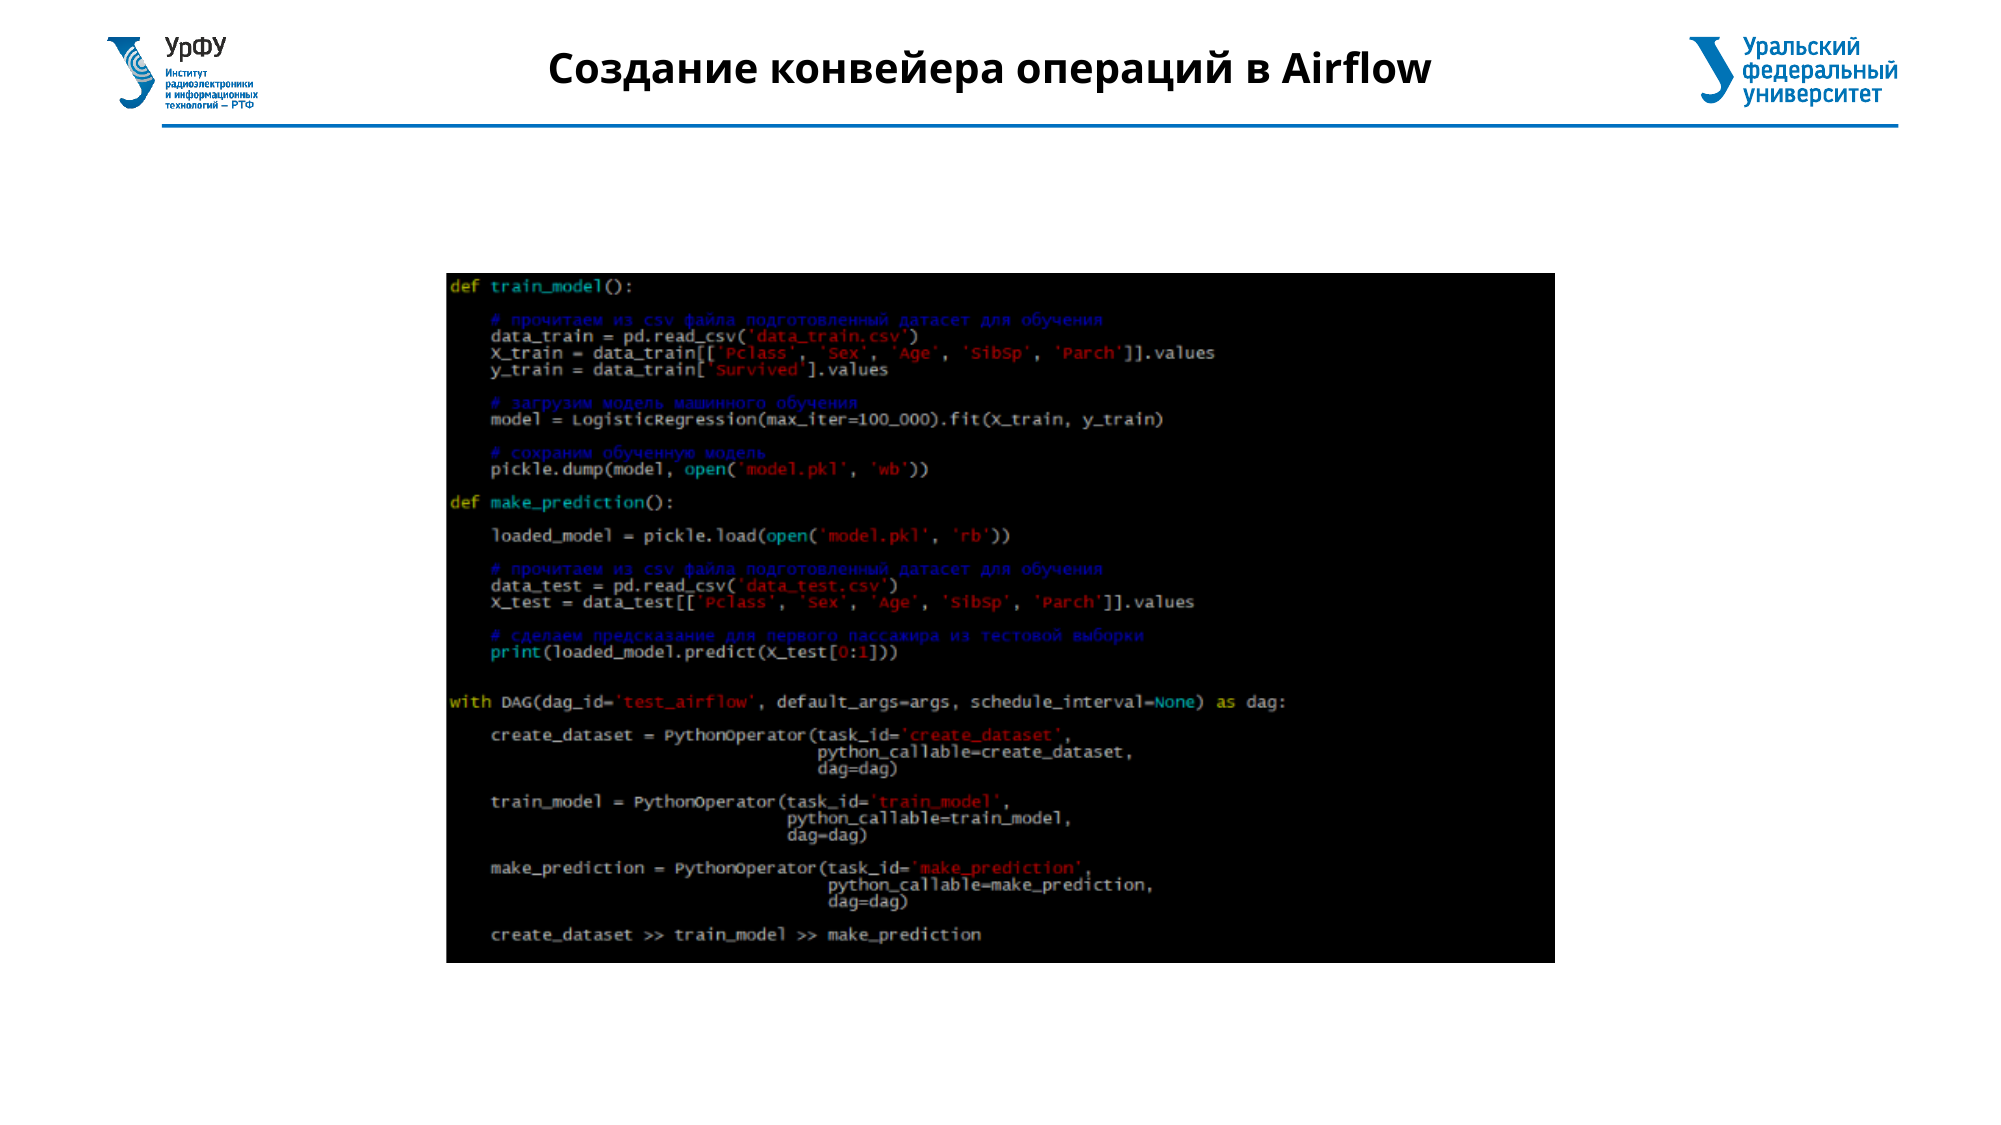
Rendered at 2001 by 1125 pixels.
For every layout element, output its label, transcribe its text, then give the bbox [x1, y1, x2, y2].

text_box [1687, 35, 1899, 109]
text_box [161, 123, 1899, 129]
text_box Создание конвейера операций в Airflow [532, 34, 1467, 100]
picture [107, 37, 258, 109]
picture [445, 273, 1555, 963]
